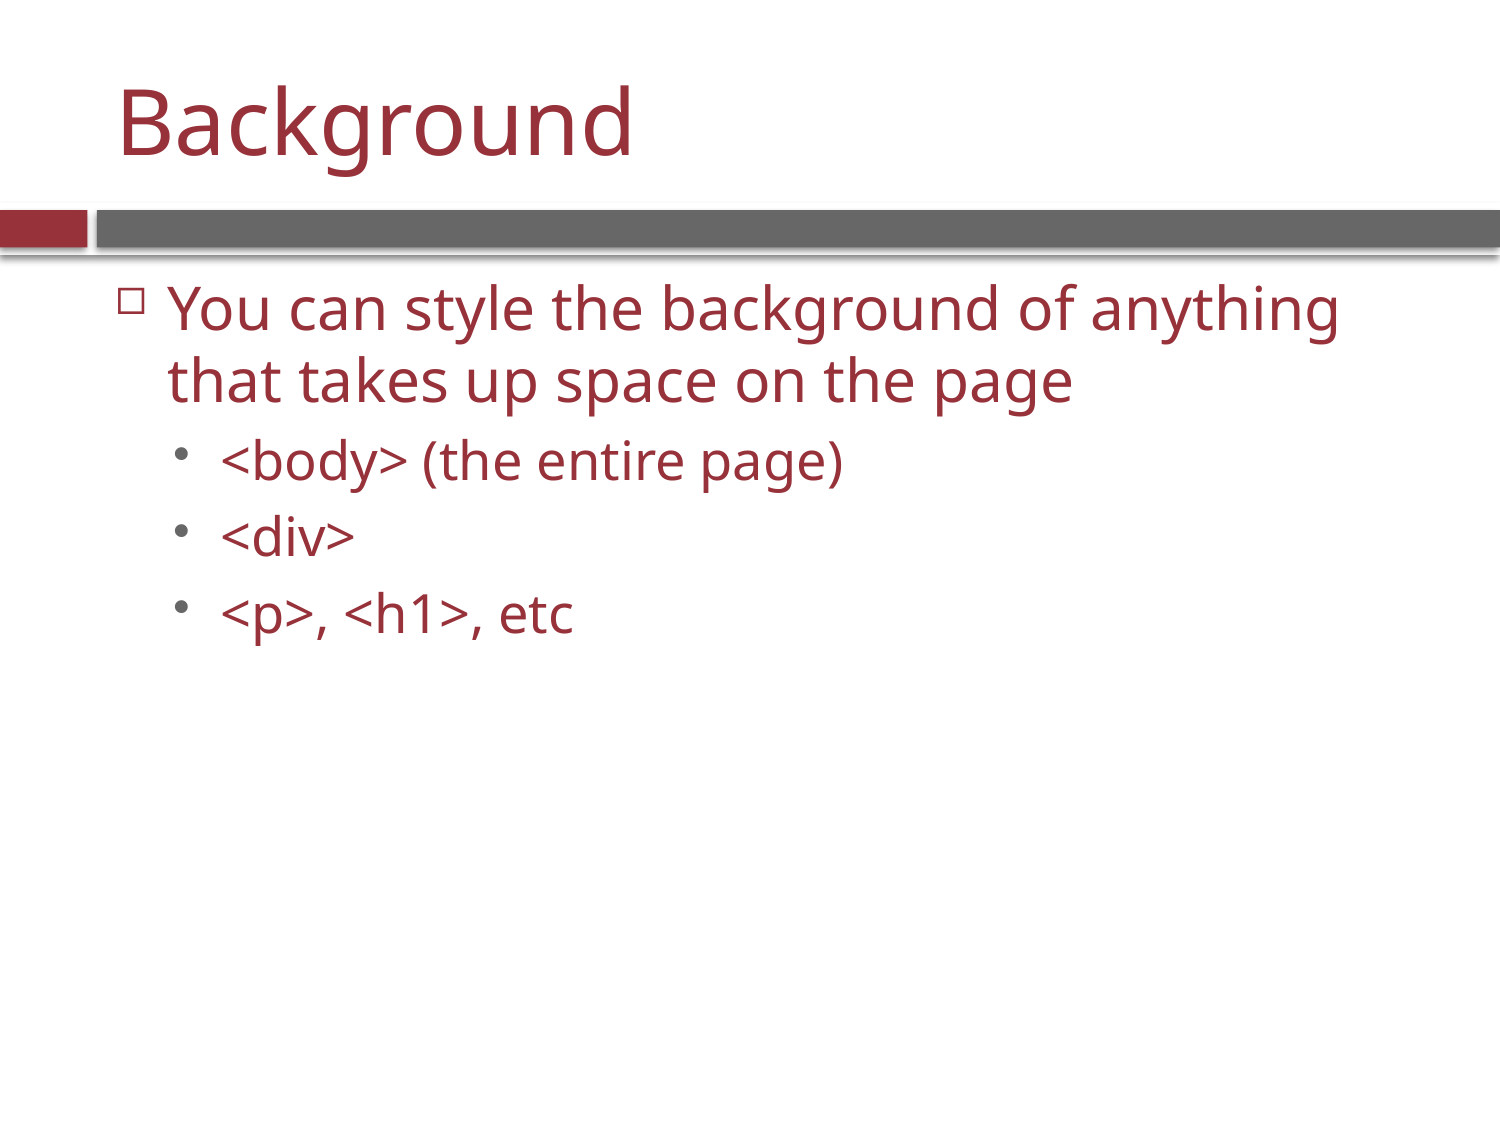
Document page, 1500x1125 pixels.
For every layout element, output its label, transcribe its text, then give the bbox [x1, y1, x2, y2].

list You can style the background of anything that takes up space on the page <body> (the entire page) <div> <p>, <h1>, etc [100, 262, 1438, 1000]
title Background [100, 37, 1438, 200]
